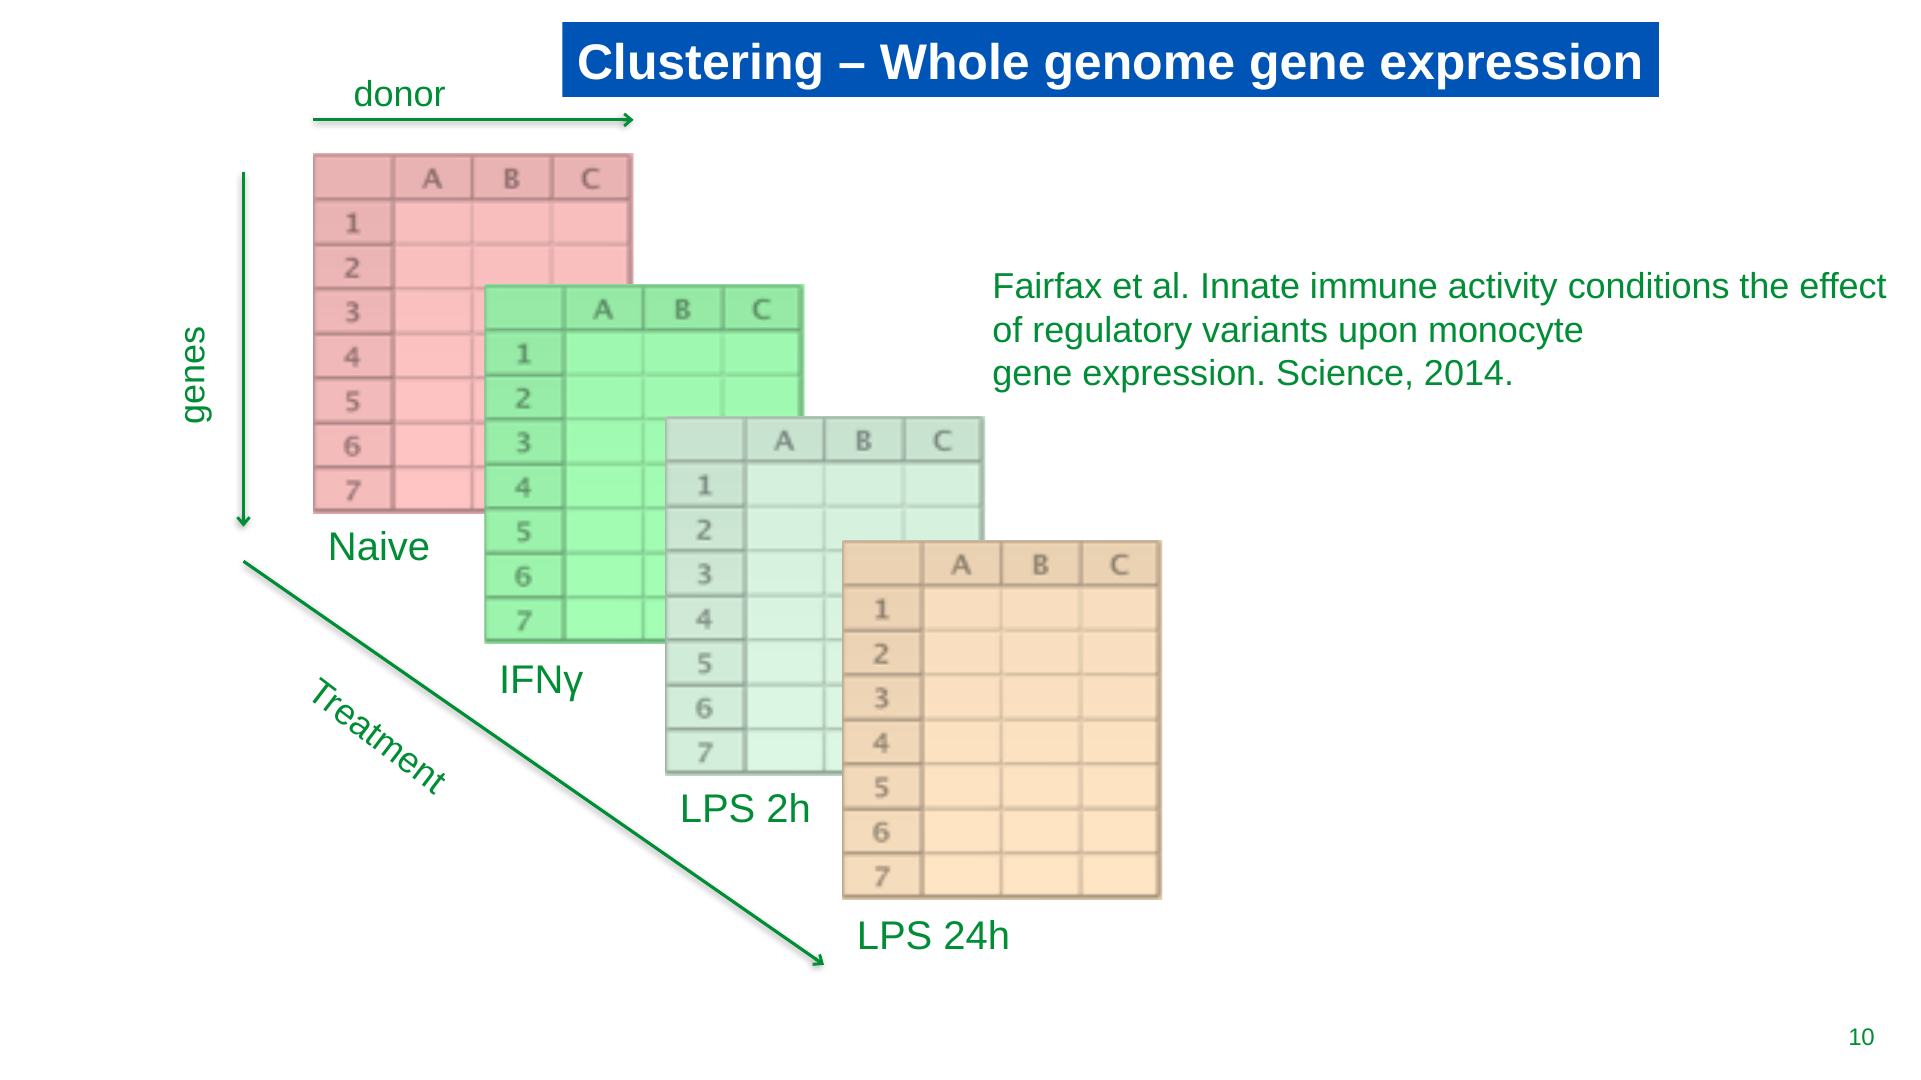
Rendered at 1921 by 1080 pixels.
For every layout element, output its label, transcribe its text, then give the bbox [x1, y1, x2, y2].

slide_number 10 [1803, 1007, 1921, 1065]
text_box LPS 24h [842, 906, 1100, 965]
text_box Fairfax et al. Innate immune activity conditions the effect of regulatory variants upon monocyte gene expression. Science, 2014. [977, 255, 1921, 400]
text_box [243, 560, 825, 965]
text_box Clustering – Whole genome gene expression [562, 22, 1659, 97]
picture [312, 153, 1163, 900]
text_box donor [338, 63, 613, 116]
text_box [160, 161, 244, 527]
text_box LPS 2h [829, 784, 836, 838]
text_box Naive [313, 522, 478, 559]
